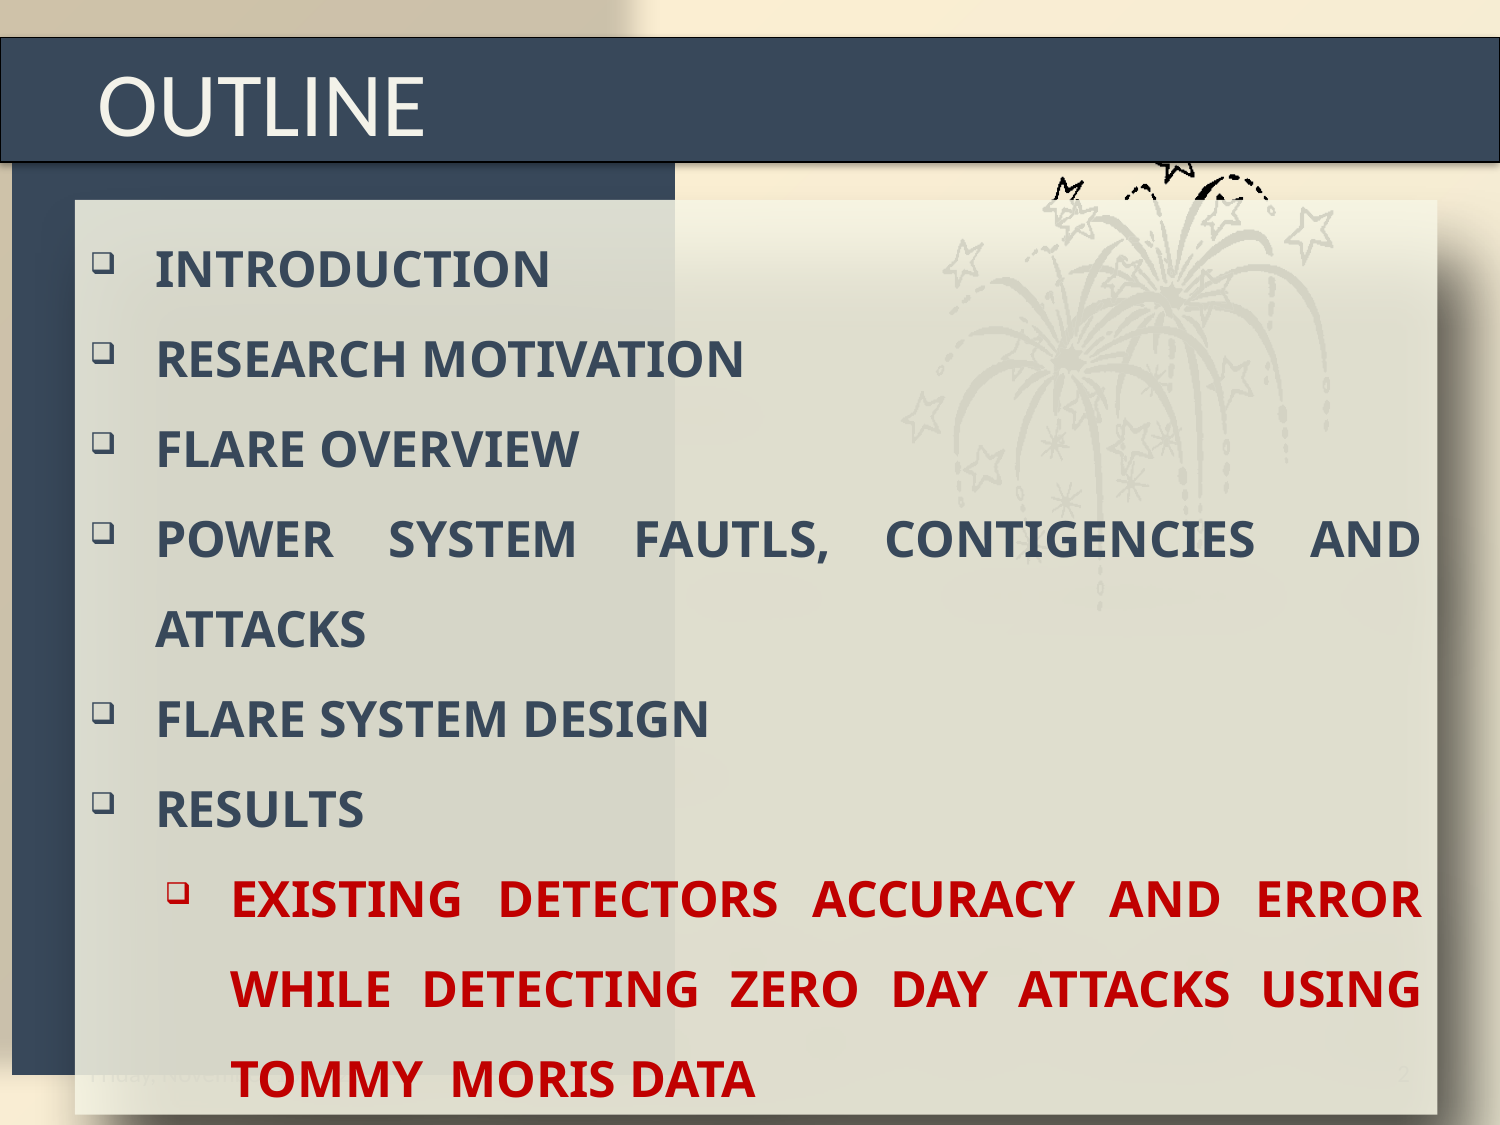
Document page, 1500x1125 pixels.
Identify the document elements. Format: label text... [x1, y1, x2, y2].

text_box [10, 171, 677, 1077]
picture [887, 137, 1346, 633]
text_box INTRODUCTION RESEARCH MOTIVATION FLARE OVERVIEW POWER SYSTEM FAUTLS, CONTIGENCIES AND ATTACKS FLARE SYSTEM DESIGN RESULTS Existing detectors accuracy and error while detecting zero day attacks using tommy moris data [74, 199, 1438, 1115]
text_box Outline [0, 37, 1500, 163]
